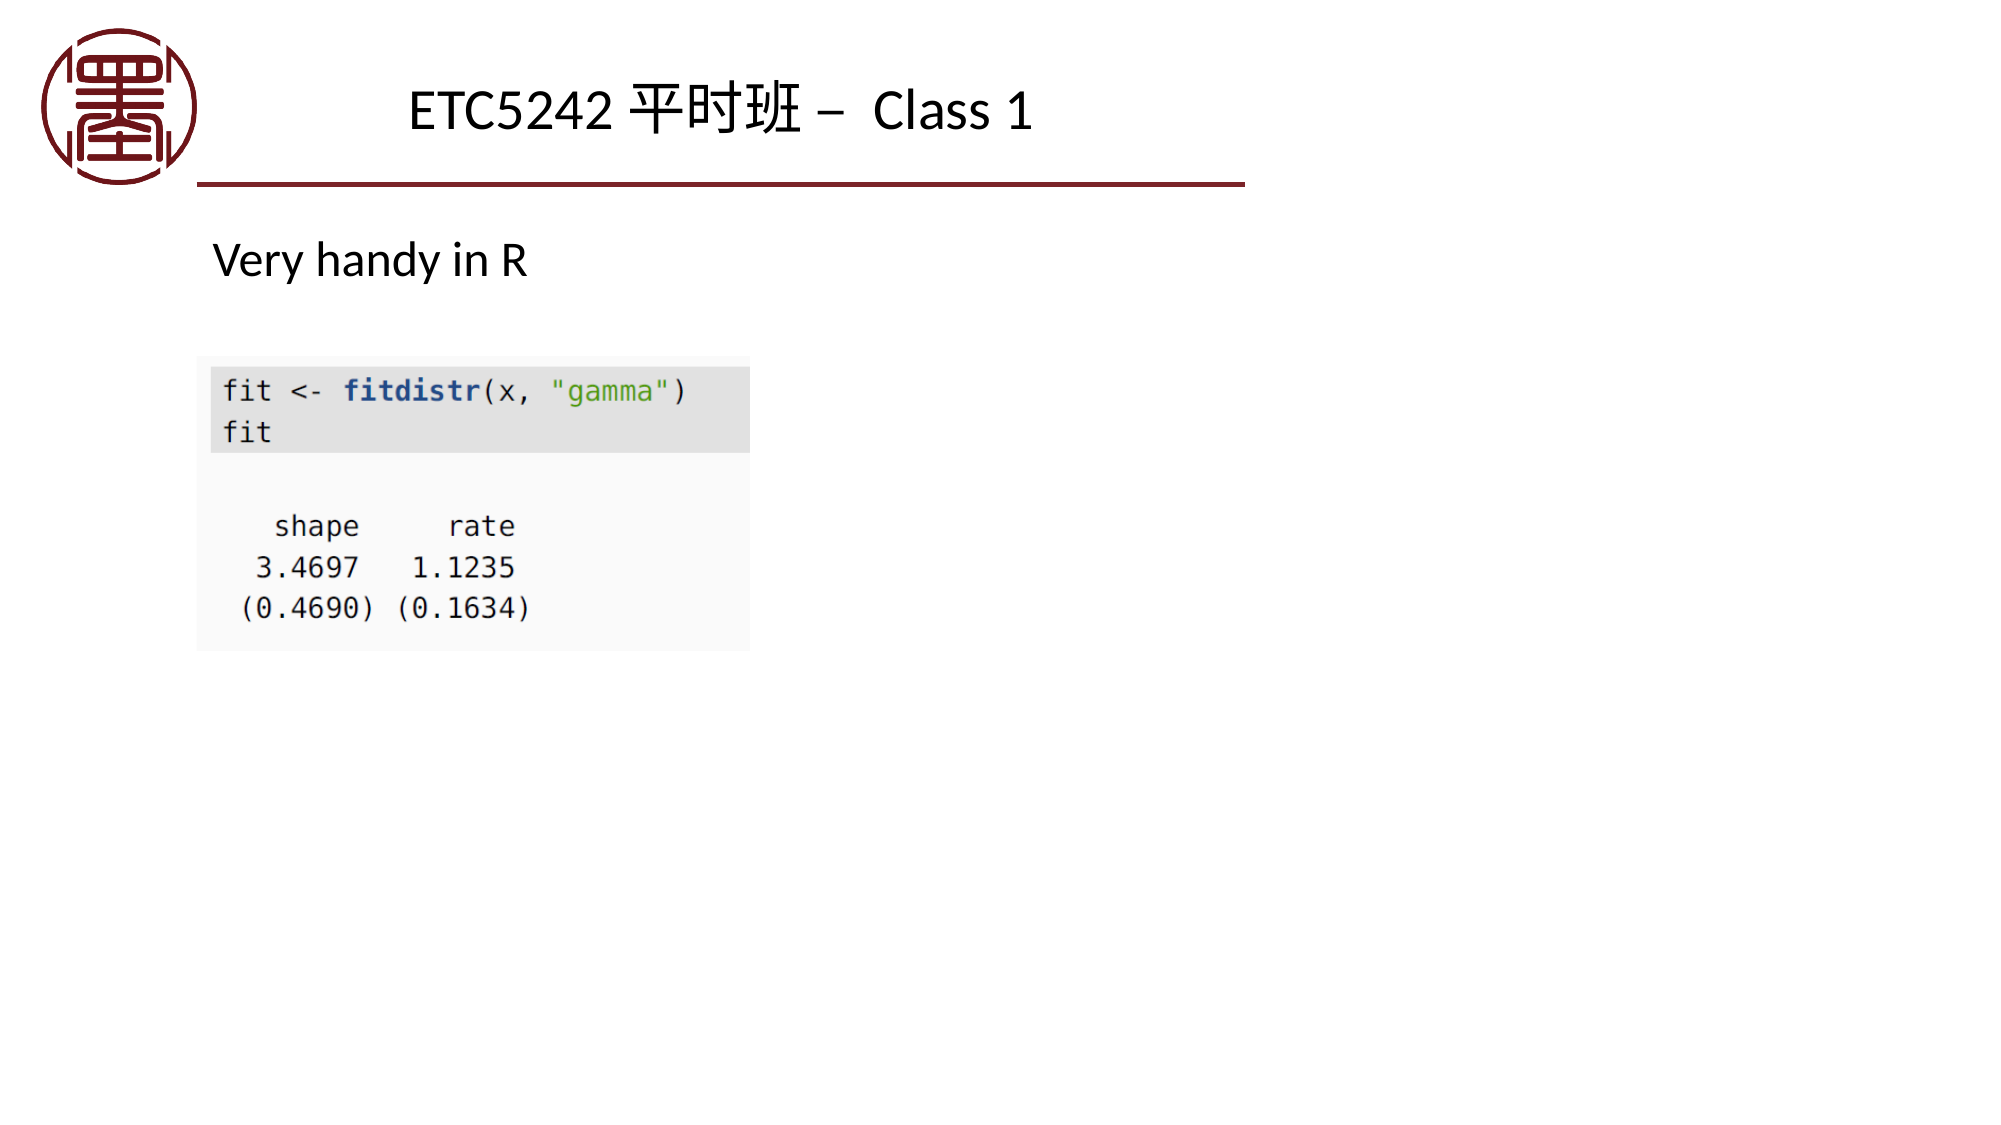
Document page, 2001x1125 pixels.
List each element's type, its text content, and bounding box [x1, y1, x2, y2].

picture [196, 356, 751, 651]
text_box ETC5242平时班 – Class 1 [394, 63, 1050, 149]
picture [41, 28, 197, 185]
text_box Very handy in R [198, 219, 544, 295]
